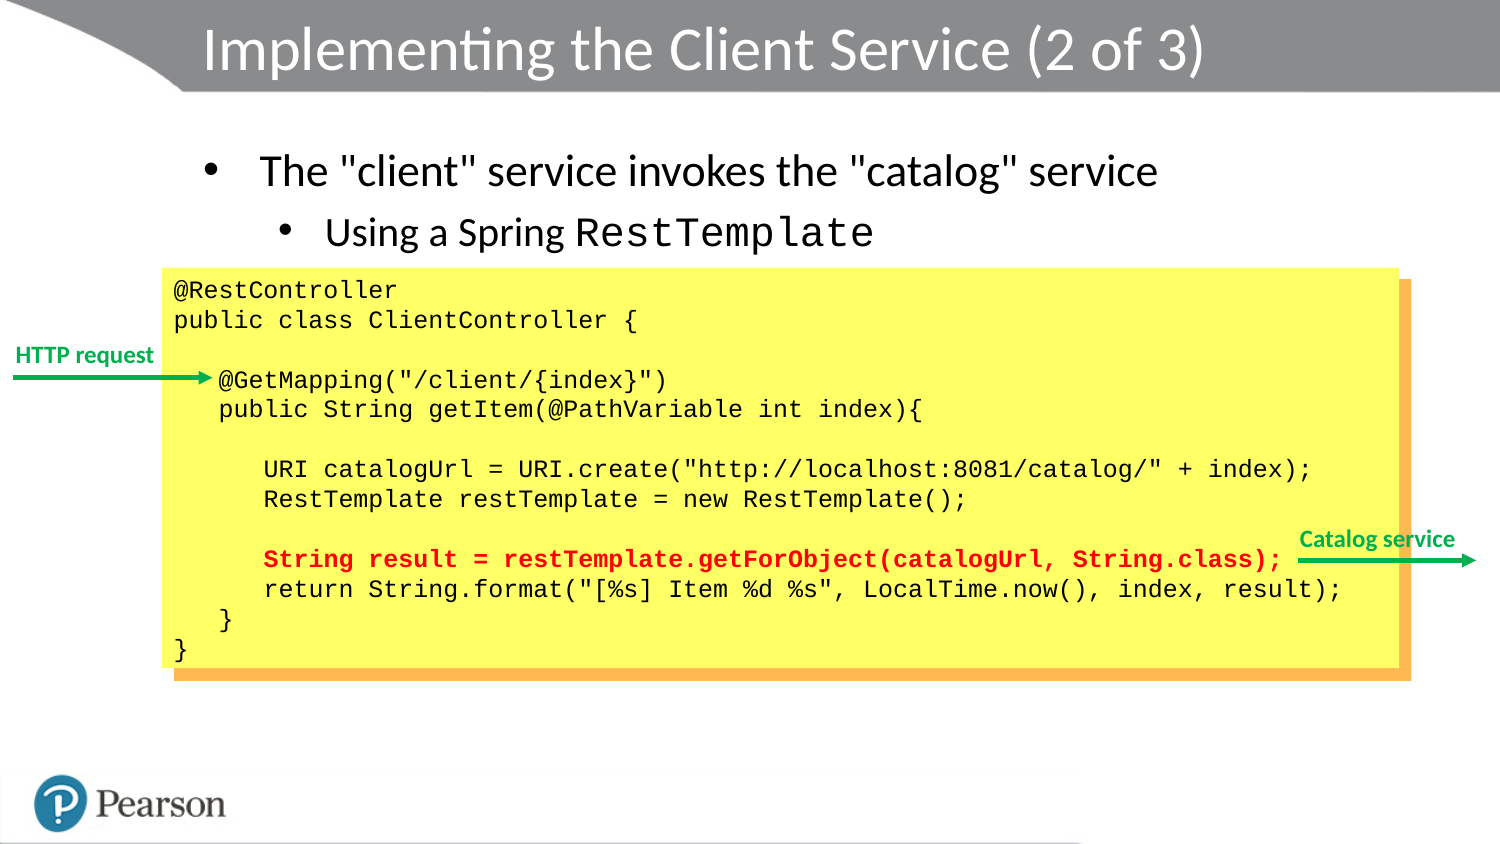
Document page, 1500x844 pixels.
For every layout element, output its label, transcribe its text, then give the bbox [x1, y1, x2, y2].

list The "client" service invokes the "catalog" service Using a Spring RestTemplate [188, 568, 1425, 716]
picture [0, 0, 1500, 844]
text_box @RestController public class ClientController { @GetMapping("/client/{index}") public String getItem(@PathVariable int index){ URI catalogUrl = URI.create("http://localhost:8081/catalog/" + index); RestTemplate restTemplate = new RestTemplate(); String result = restTemplate.getForObject(catalogUrl, String.class); return String.format("[%s] Item %d %s", LocalTime.now(), index, result); } } [162, 267, 1400, 669]
text_box HTTP request [0, 330, 170, 376]
text_box Catalog service [1285, 514, 1471, 560]
list The "client" service invokes the "catalog" service Using a Spring RestTemplate [188, 133, 1425, 514]
title Implementing the Client Service (2 of 3) [187, 0, 1426, 93]
